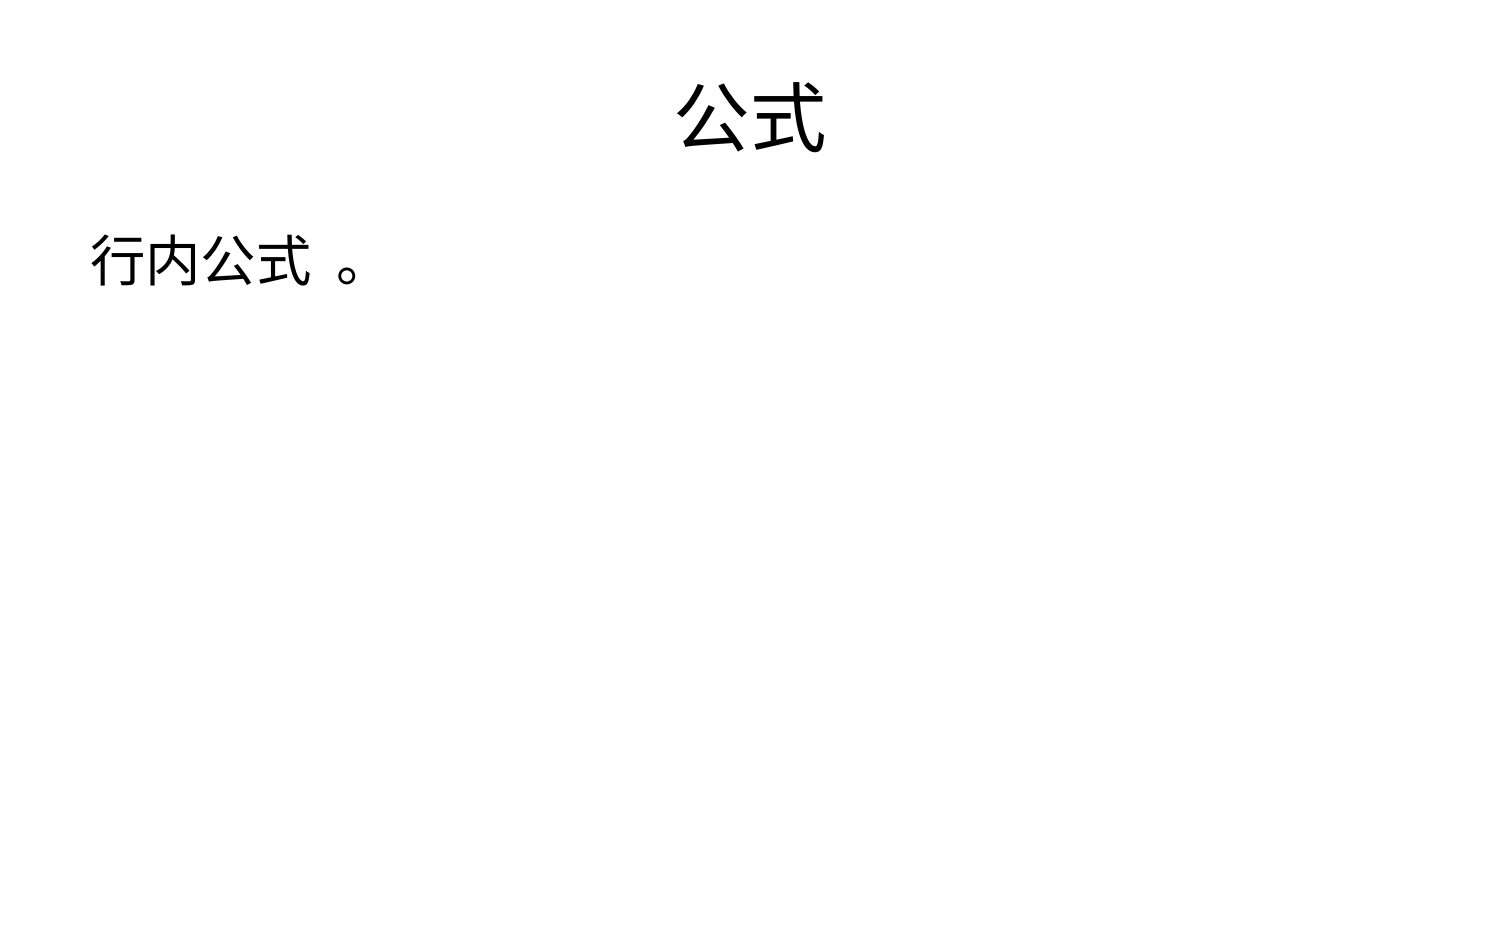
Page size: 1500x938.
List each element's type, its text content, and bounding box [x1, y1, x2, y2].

title 公式 [75, 37, 1425, 194]
list 行内公式 。 [75, 218, 1425, 838]
